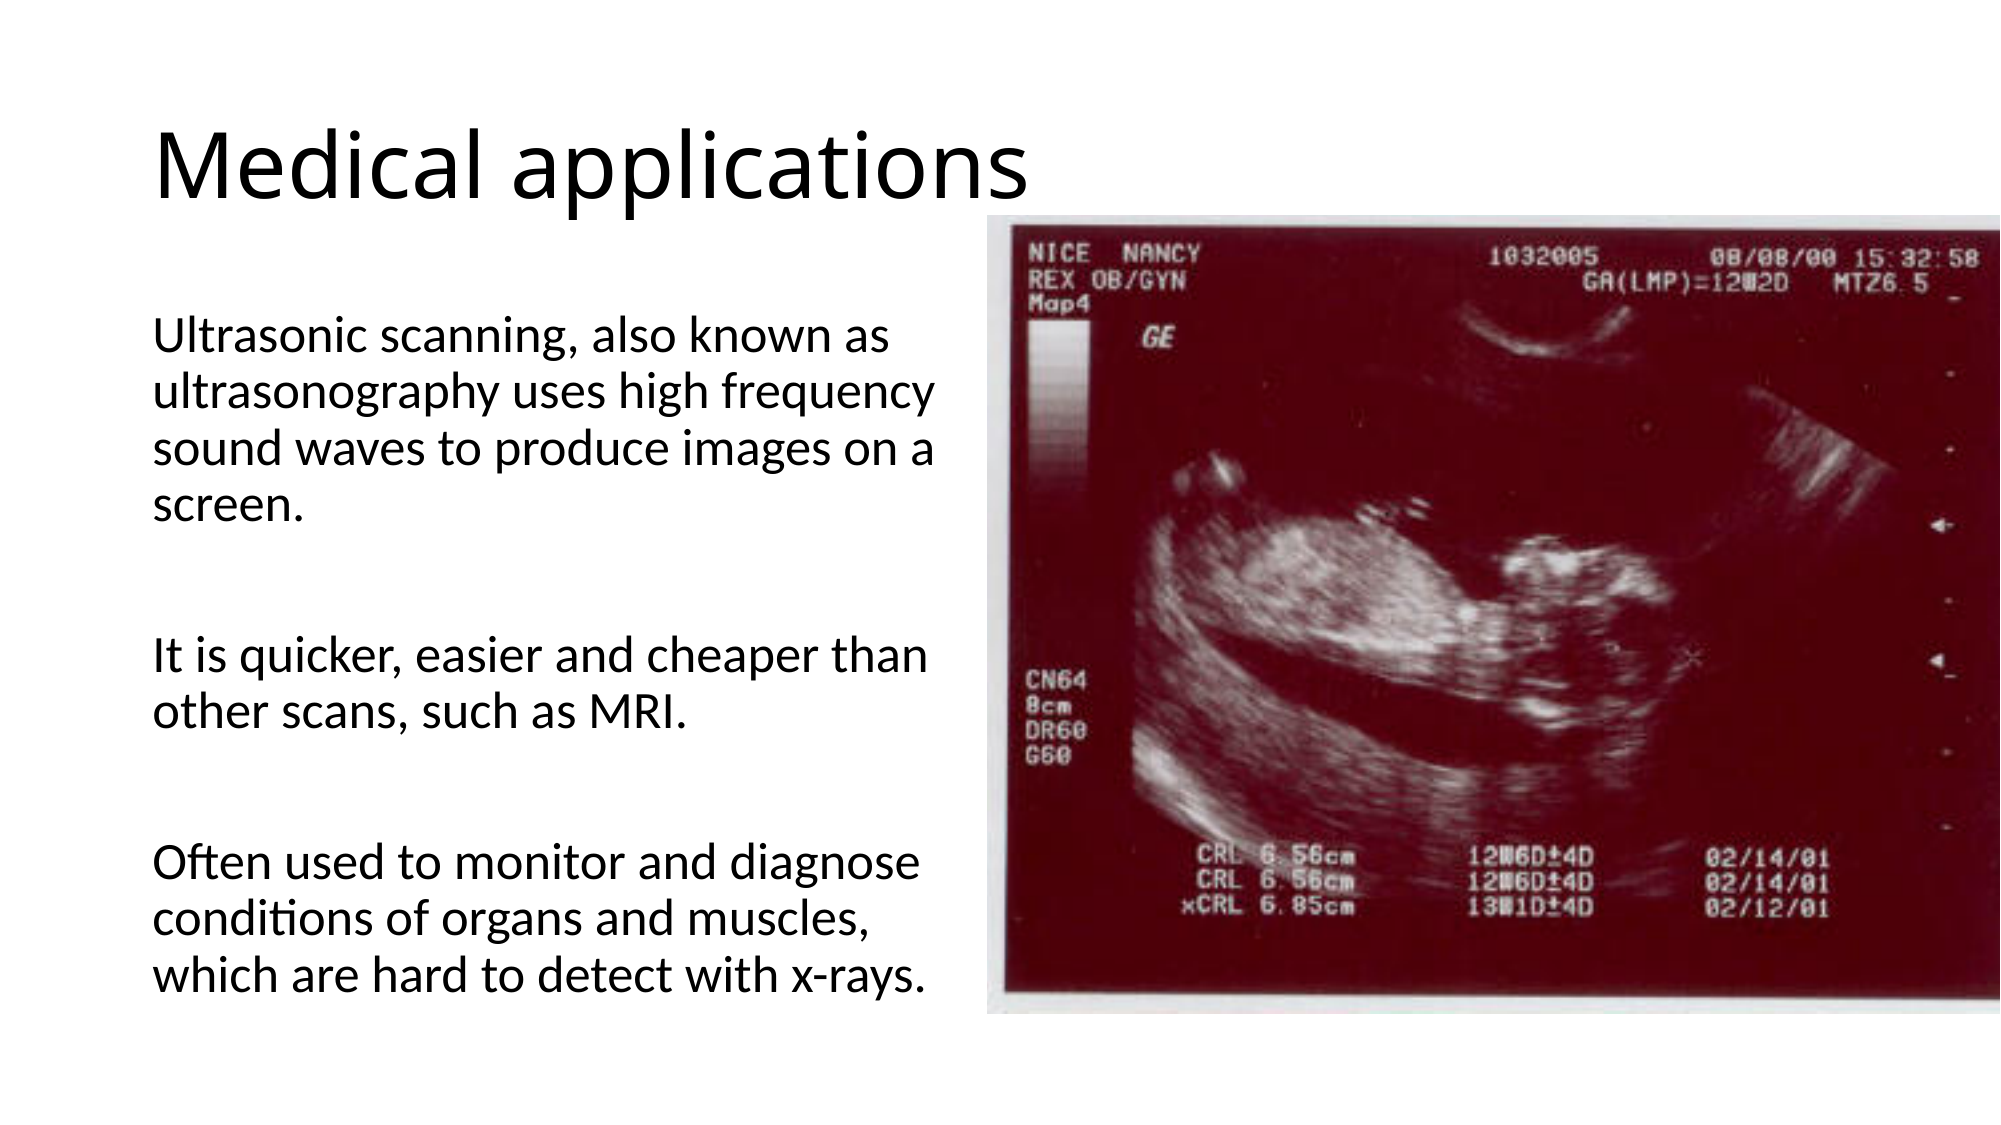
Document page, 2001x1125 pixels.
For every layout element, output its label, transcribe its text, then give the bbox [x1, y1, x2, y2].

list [987, 215, 2000, 1014]
title Medical applications [137, 59, 1863, 278]
list Ultrasonic scanning, also known as ultrasonography uses high frequency sound waves to produce images on a screen. It is quicker, easier and cheaper than other scans, such as MRI. Often used to monitor and diagnose conditions of organs and muscles, which are hard to detect with x-rays. [137, 299, 987, 1014]
